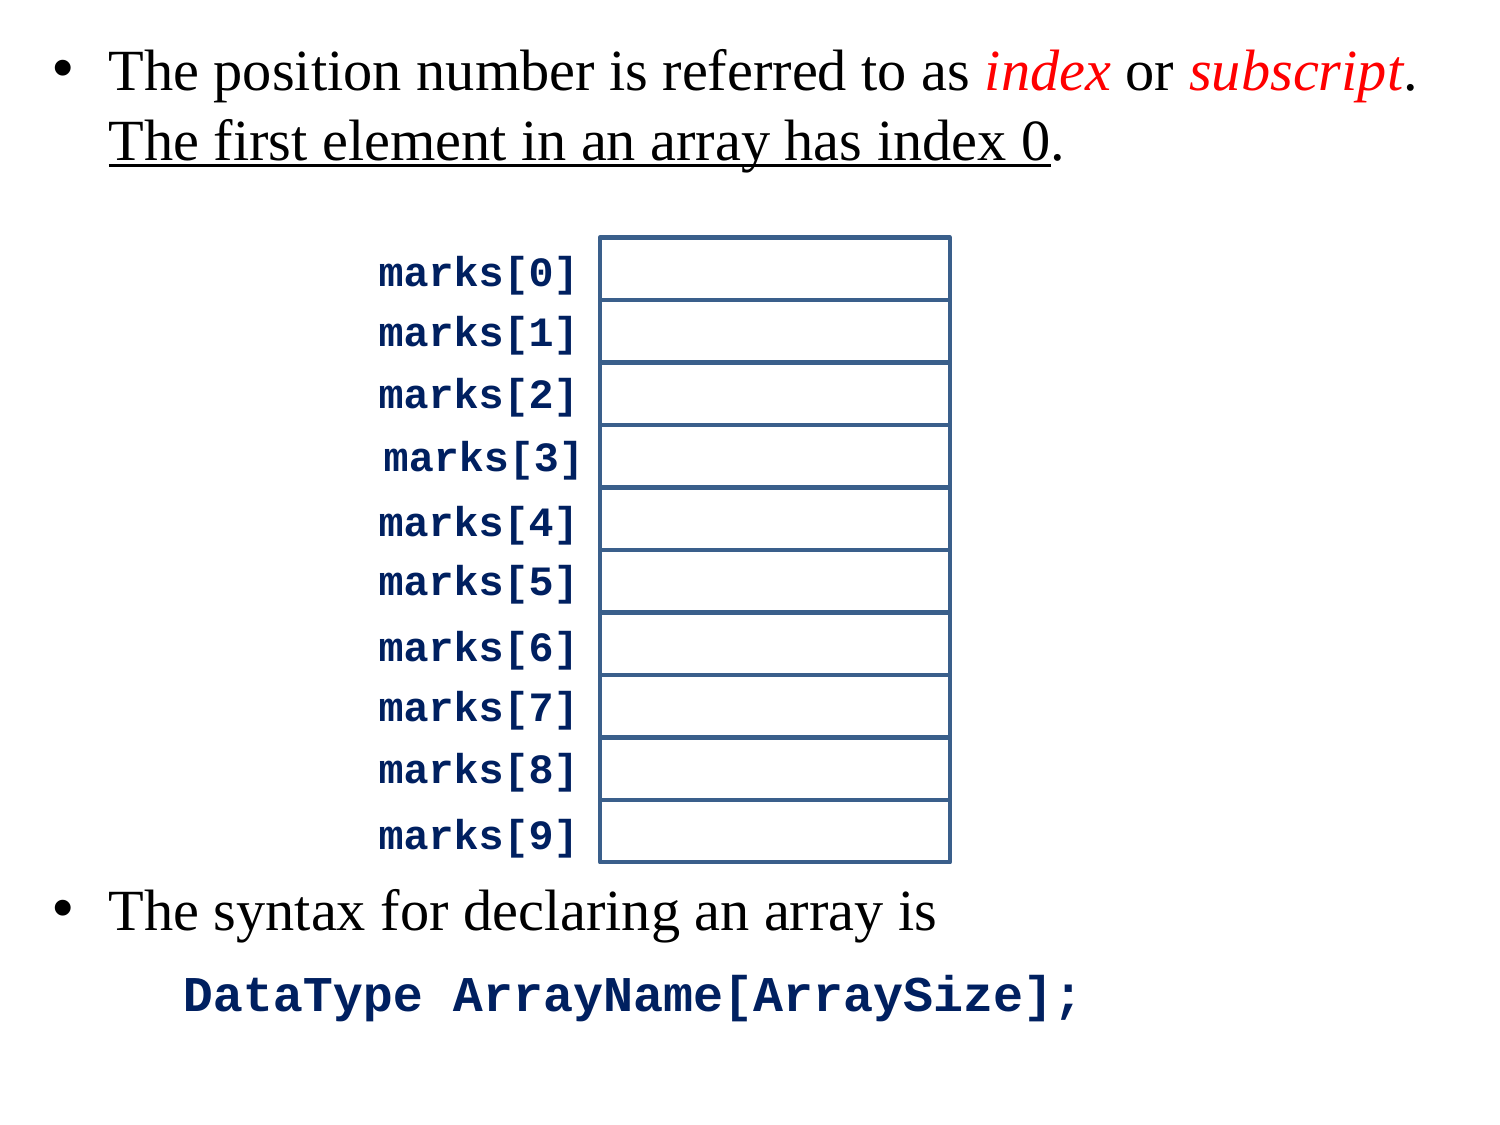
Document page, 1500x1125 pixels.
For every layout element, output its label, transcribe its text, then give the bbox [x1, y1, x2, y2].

text_box [599, 427, 952, 485]
text_box marks[0] [363, 237, 594, 296]
text_box marks[4] [363, 487, 594, 546]
text_box marks[1] [363, 296, 594, 359]
text_box marks[8] [363, 734, 594, 800]
text_box marks[6] [363, 612, 594, 671]
text_box [598, 735, 952, 798]
text_box marks[2] [363, 359, 594, 425]
text_box [598, 548, 952, 610]
text_box [598, 364, 952, 427]
text_box marks[3] [368, 421, 599, 487]
text_box marks[7] [363, 671, 594, 734]
text_box marks[9] [363, 800, 594, 865]
text_box [598, 610, 952, 673]
text_box [598, 798, 952, 864]
text_box [598, 485, 952, 548]
list The position number is referred to as index or subscript. The first element in an array has index 0. The syntax for declaring an array is DataType ArrayName[ArraySize]; [37, 24, 1463, 1088]
text_box [598, 673, 952, 735]
text_box [598, 235, 952, 302]
text_box [598, 302, 952, 364]
text_box marks[5] [363, 546, 594, 612]
